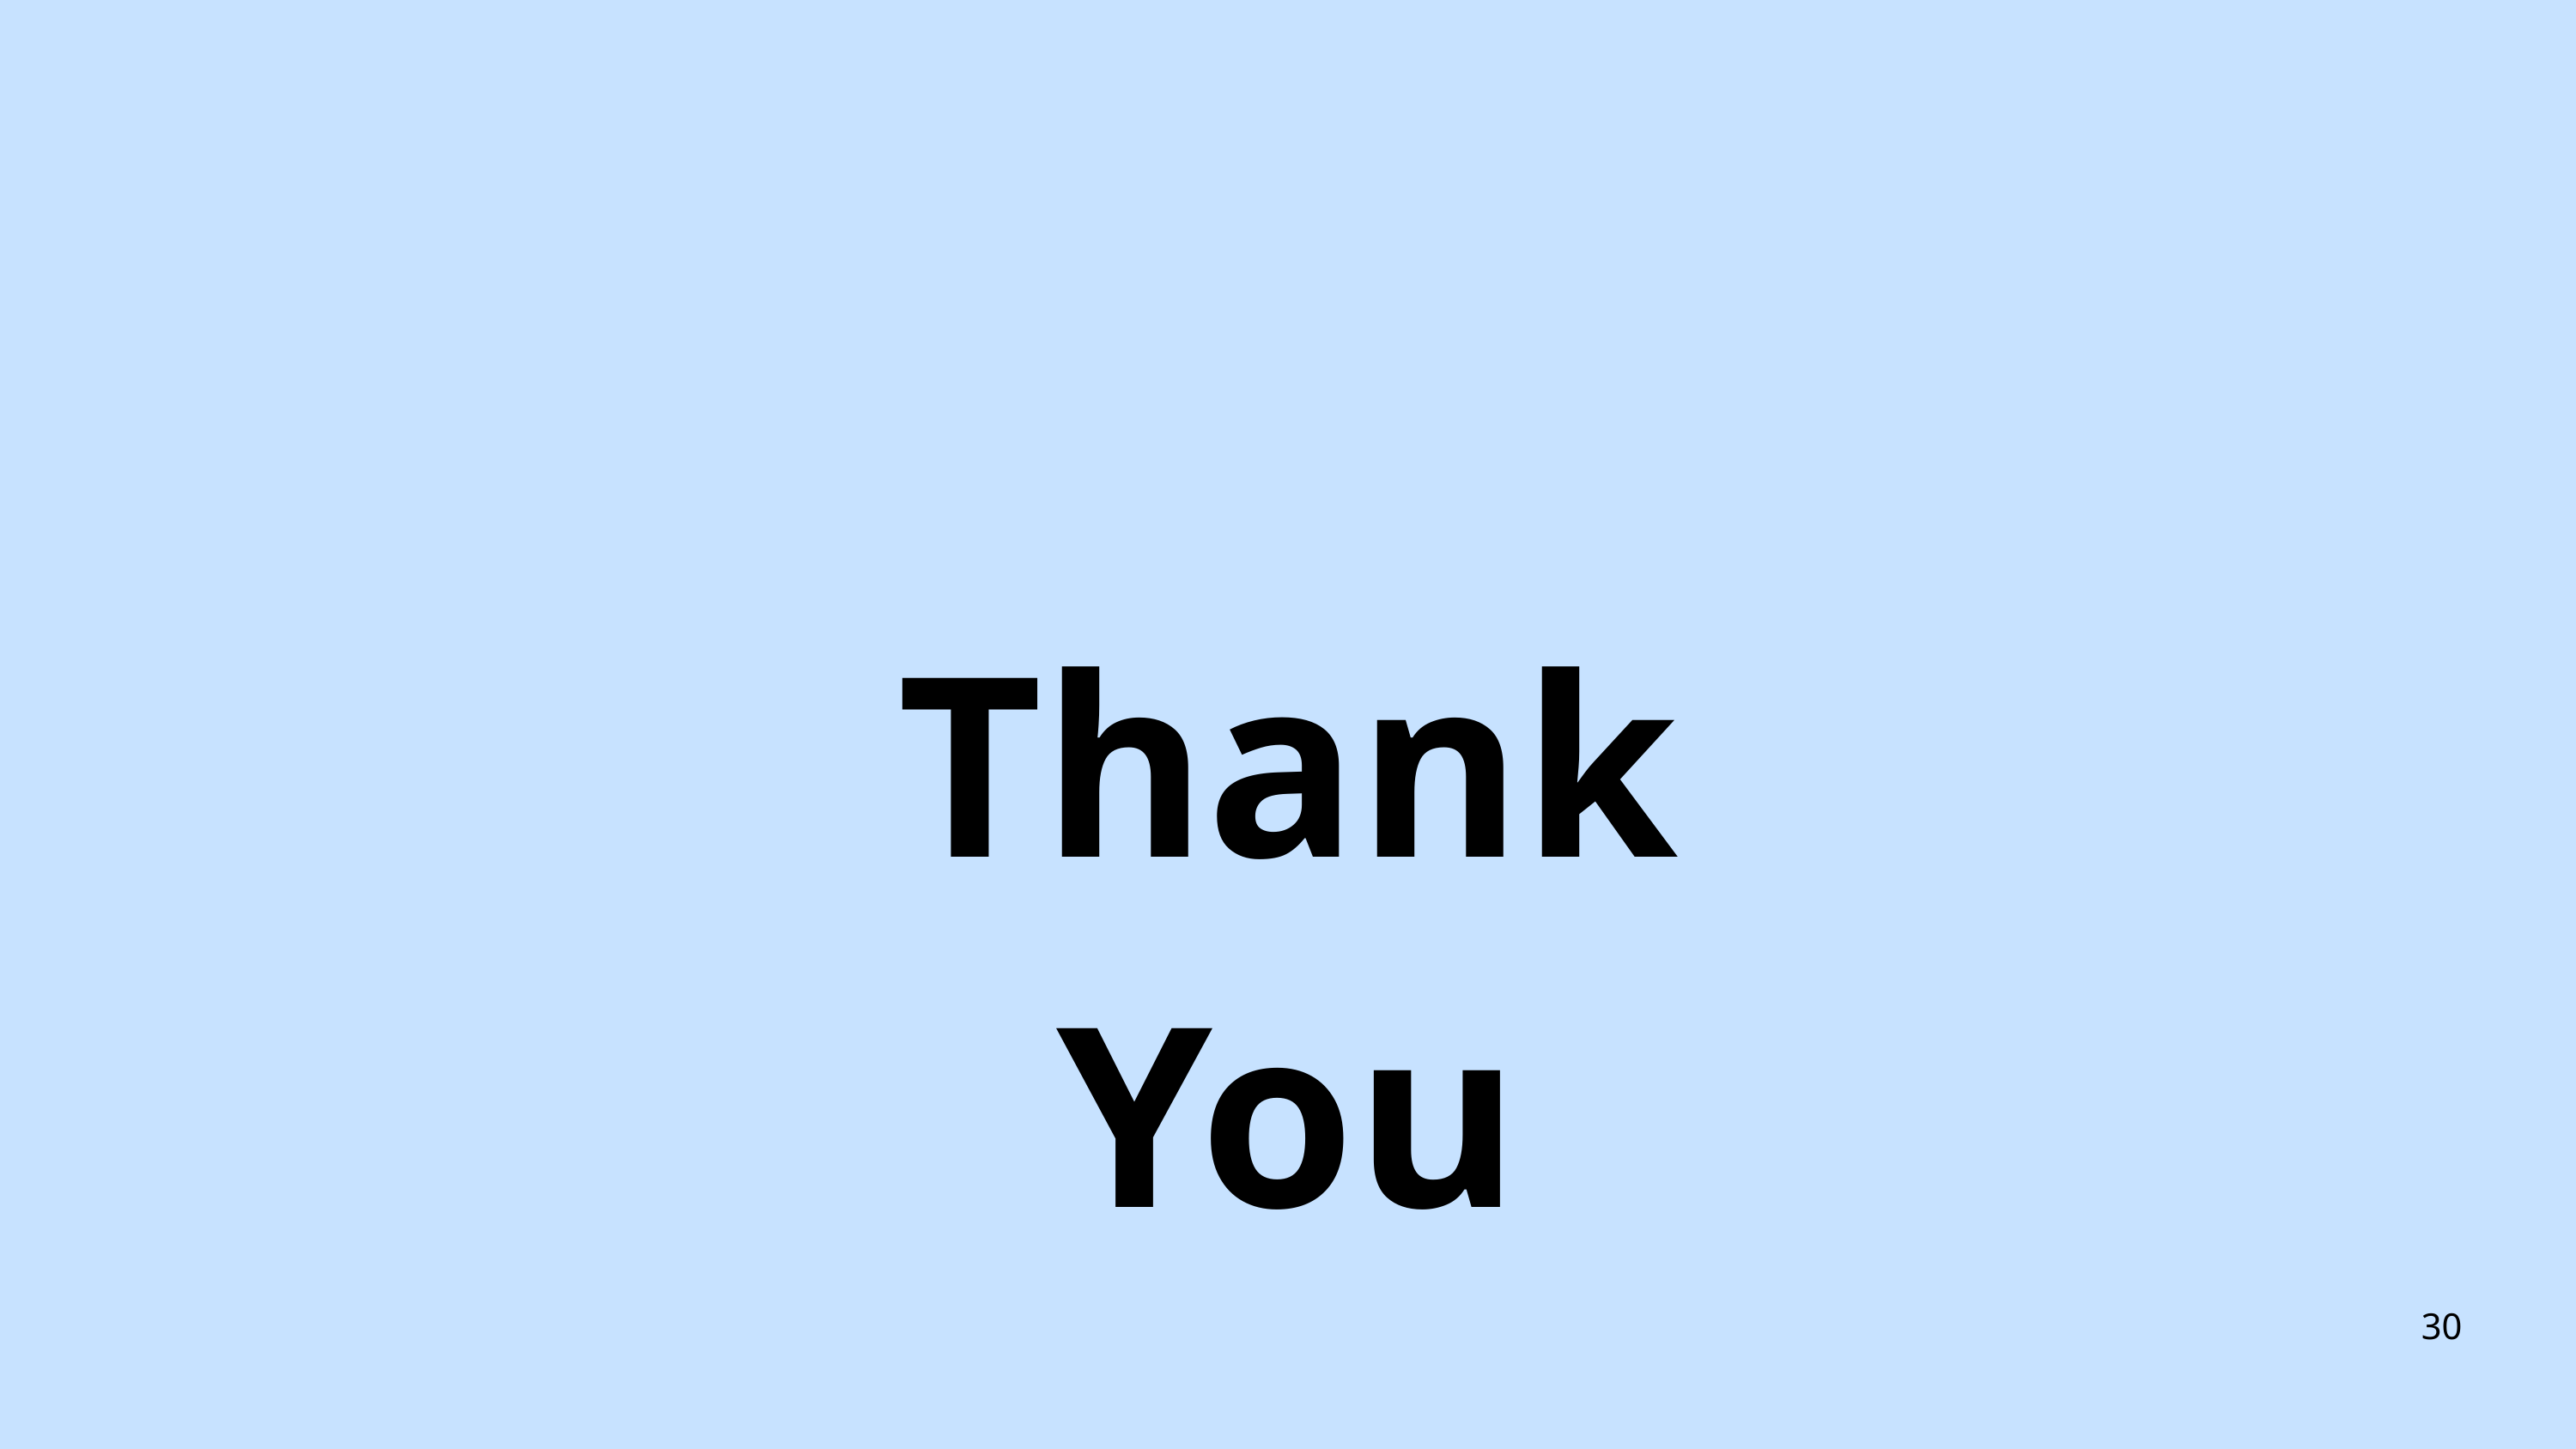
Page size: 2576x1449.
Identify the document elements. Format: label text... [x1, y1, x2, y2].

text_box 30 [2421, 1296, 2463, 1348]
text_box Thank You [650, 556, 1926, 1258]
